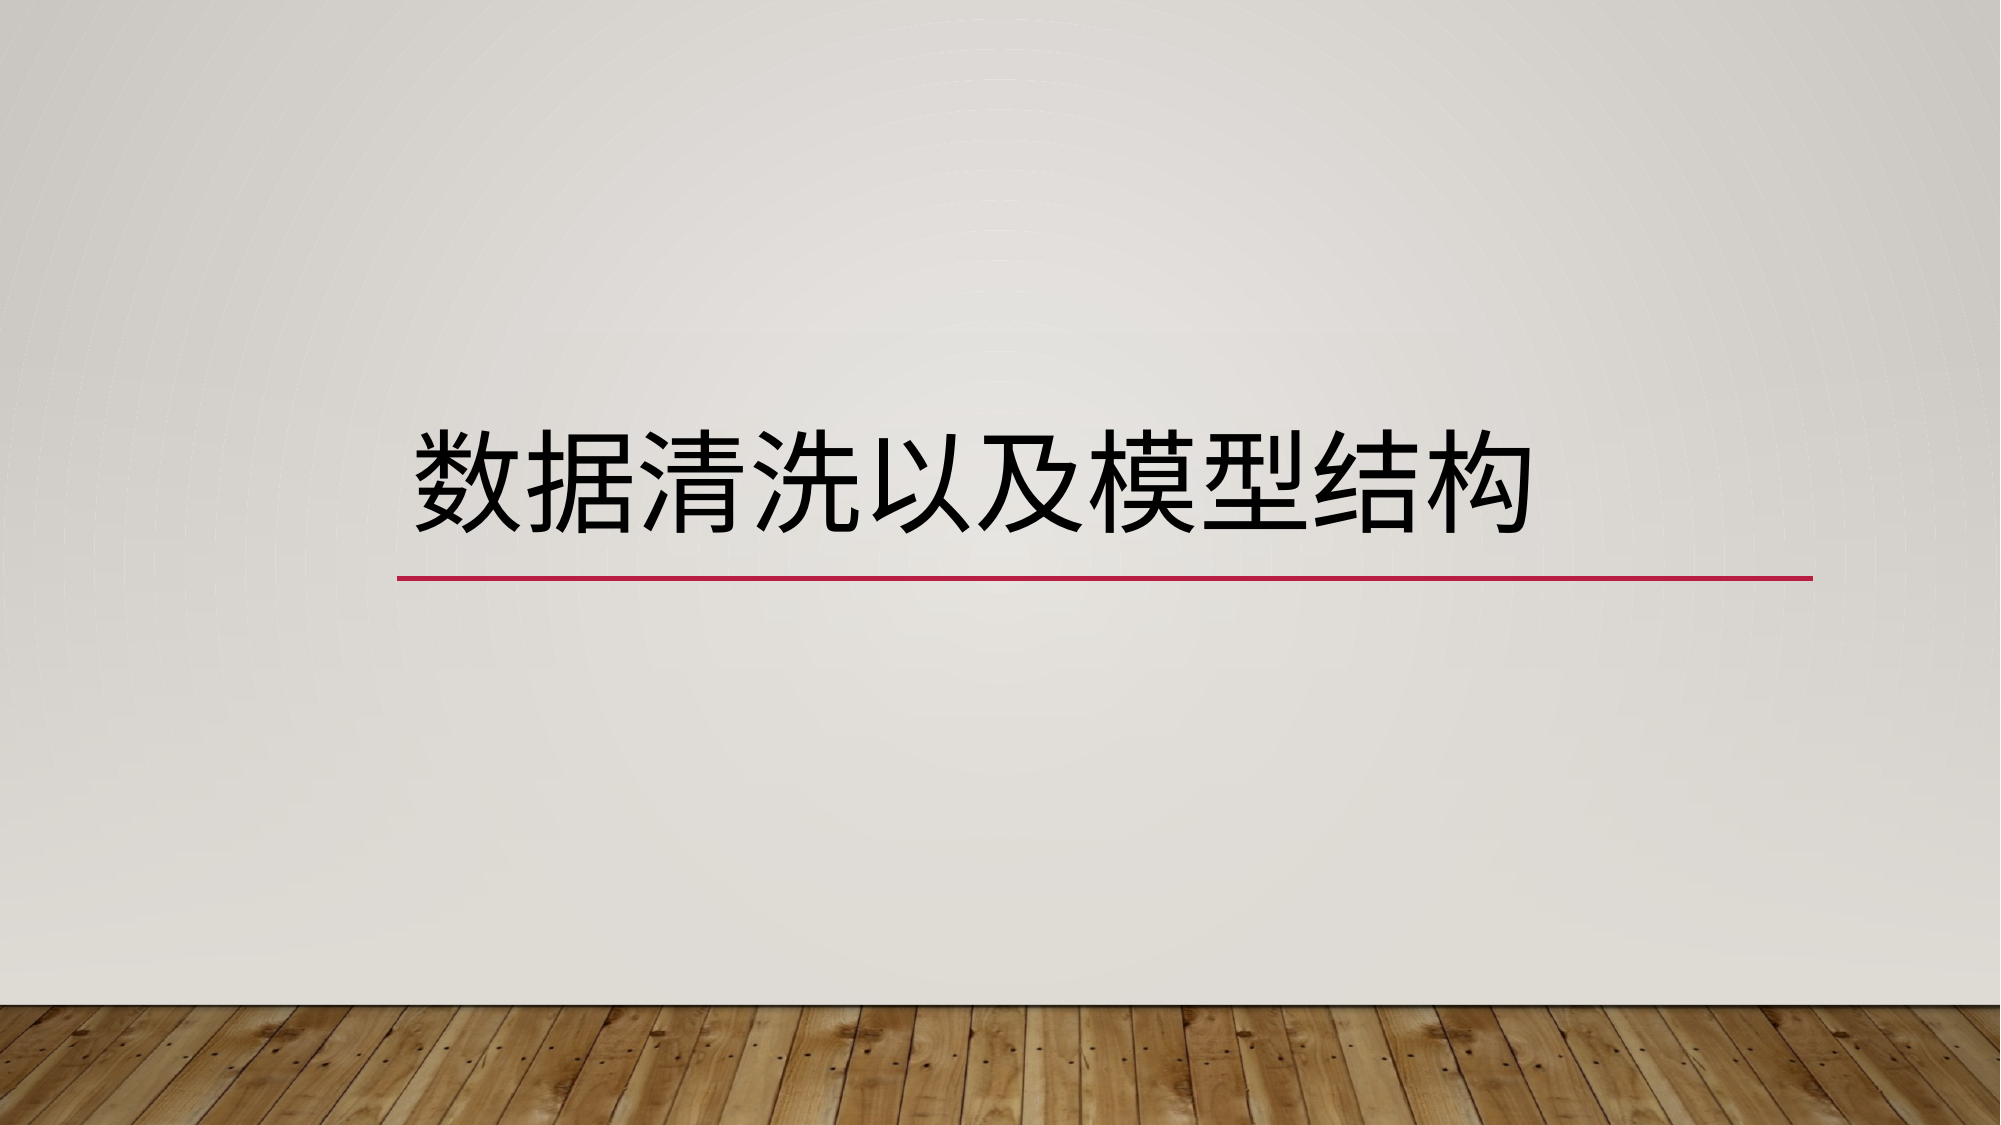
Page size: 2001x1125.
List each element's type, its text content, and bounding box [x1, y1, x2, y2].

title 数据清洗以及模型结构 [396, 131, 1814, 549]
picture [0, 1005, 2000, 1125]
